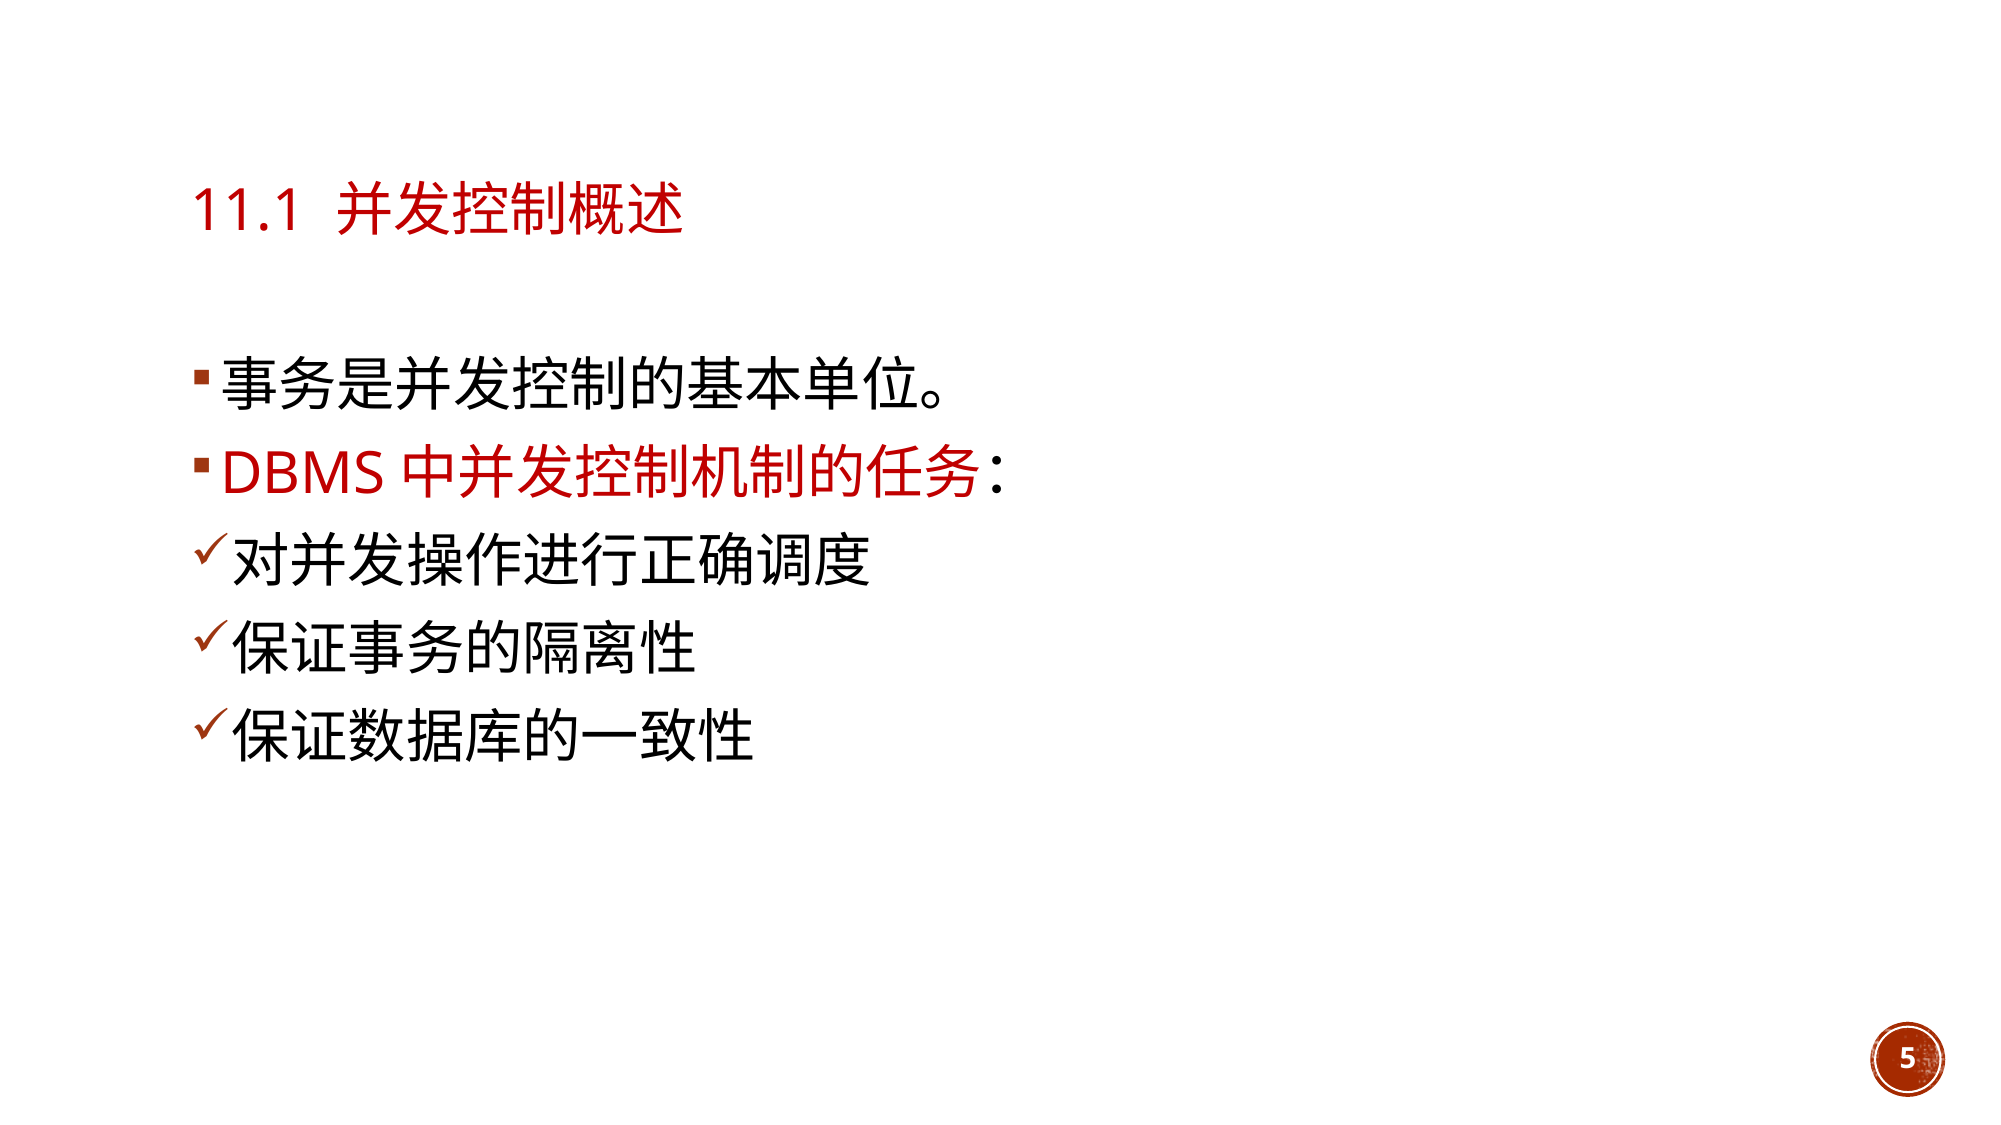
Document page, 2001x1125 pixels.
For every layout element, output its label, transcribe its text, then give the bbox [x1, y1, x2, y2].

title 11.1 并发控制概述 [175, 79, 1826, 344]
list 事务是并发控制的基本单位。 DBMS中并发控制机制的任务： 对并发操作进行正确调度 保证事务的隔离性 保证数据库的一致性 [175, 348, 1826, 1013]
slide_number 5 [1855, 1028, 1961, 1089]
